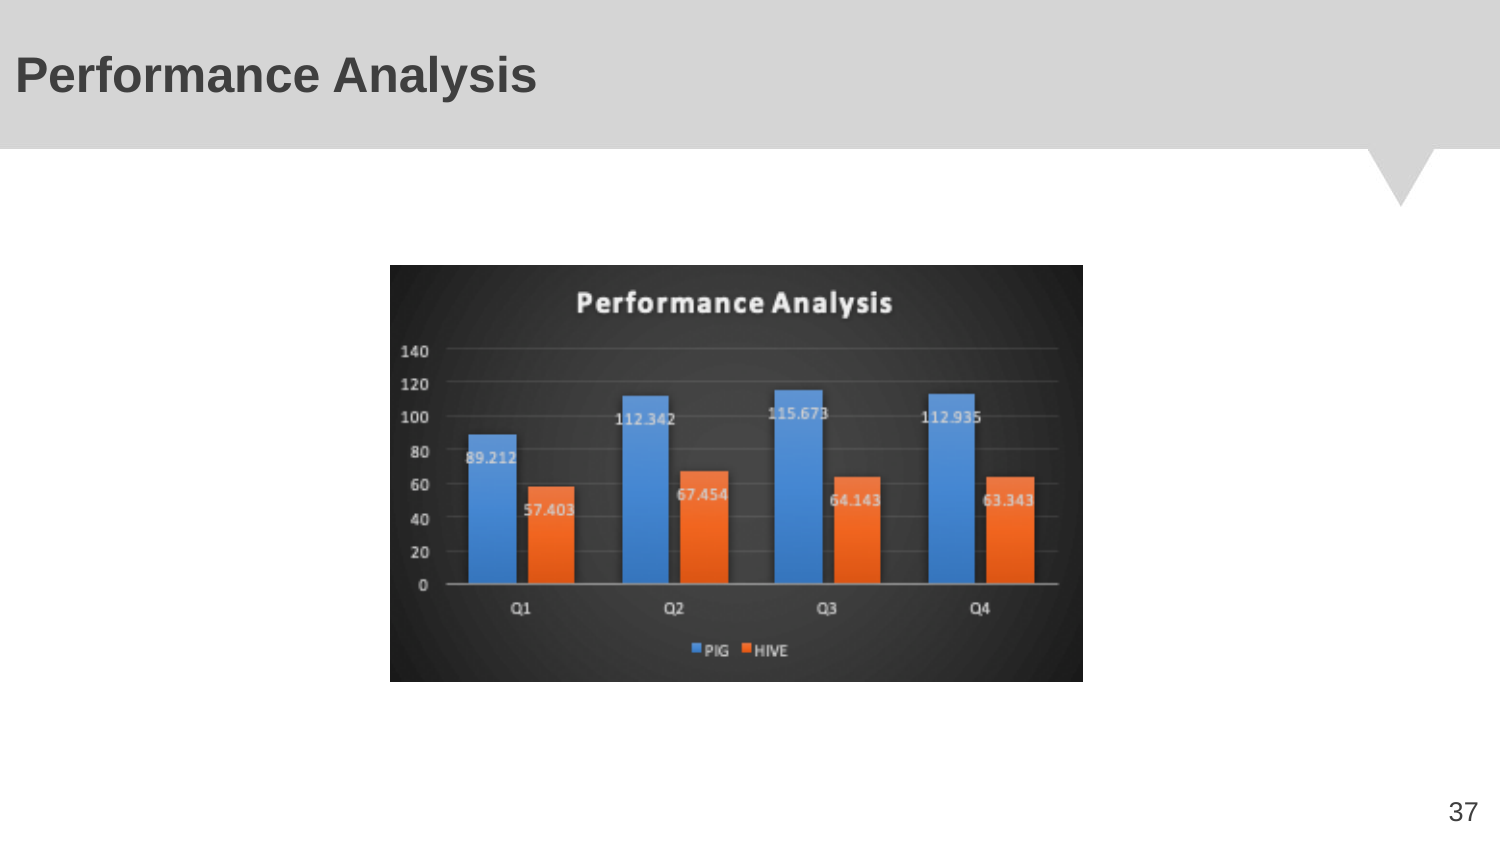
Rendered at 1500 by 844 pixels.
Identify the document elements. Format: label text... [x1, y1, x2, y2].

picture [0, 146, 1500, 844]
slide_number ‹#› [1403, 779, 1494, 844]
title Performance Analysis [0, 0, 1500, 146]
